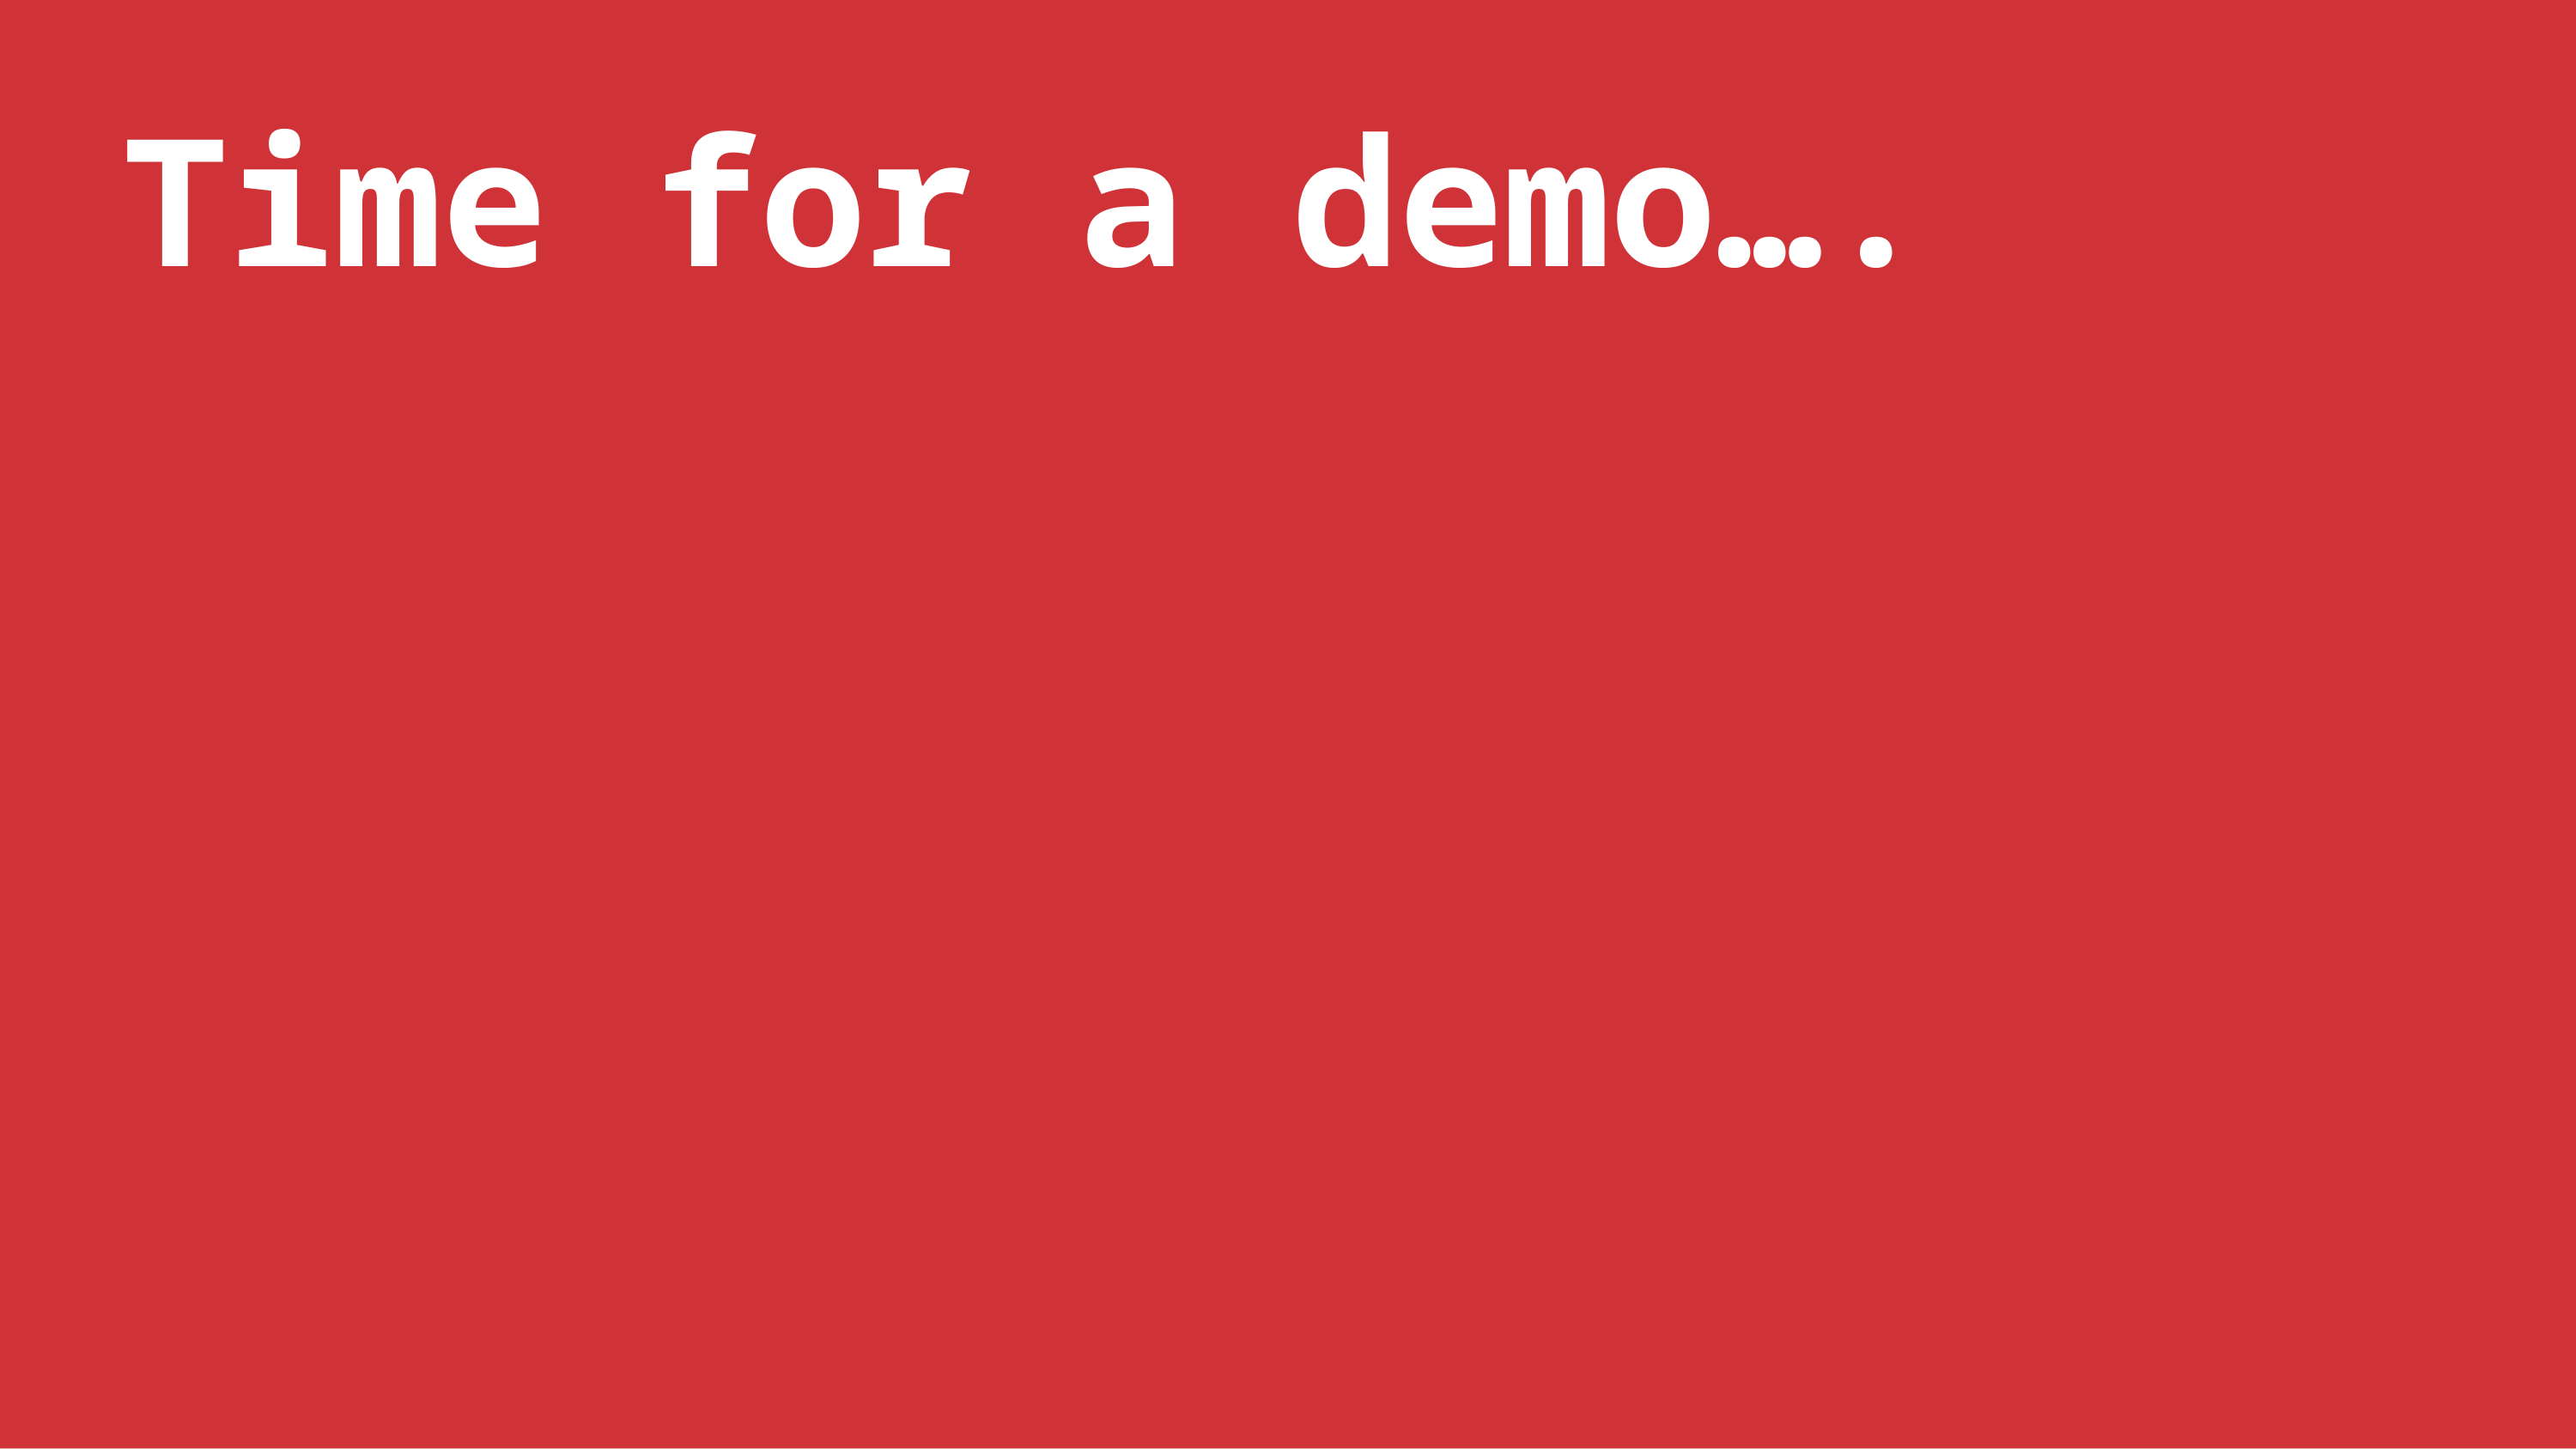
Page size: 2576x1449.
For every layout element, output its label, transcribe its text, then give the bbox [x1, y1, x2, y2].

text_box Time for a demo…. [110, 82, 2292, 309]
text_box [0, 0, 2576, 1449]
